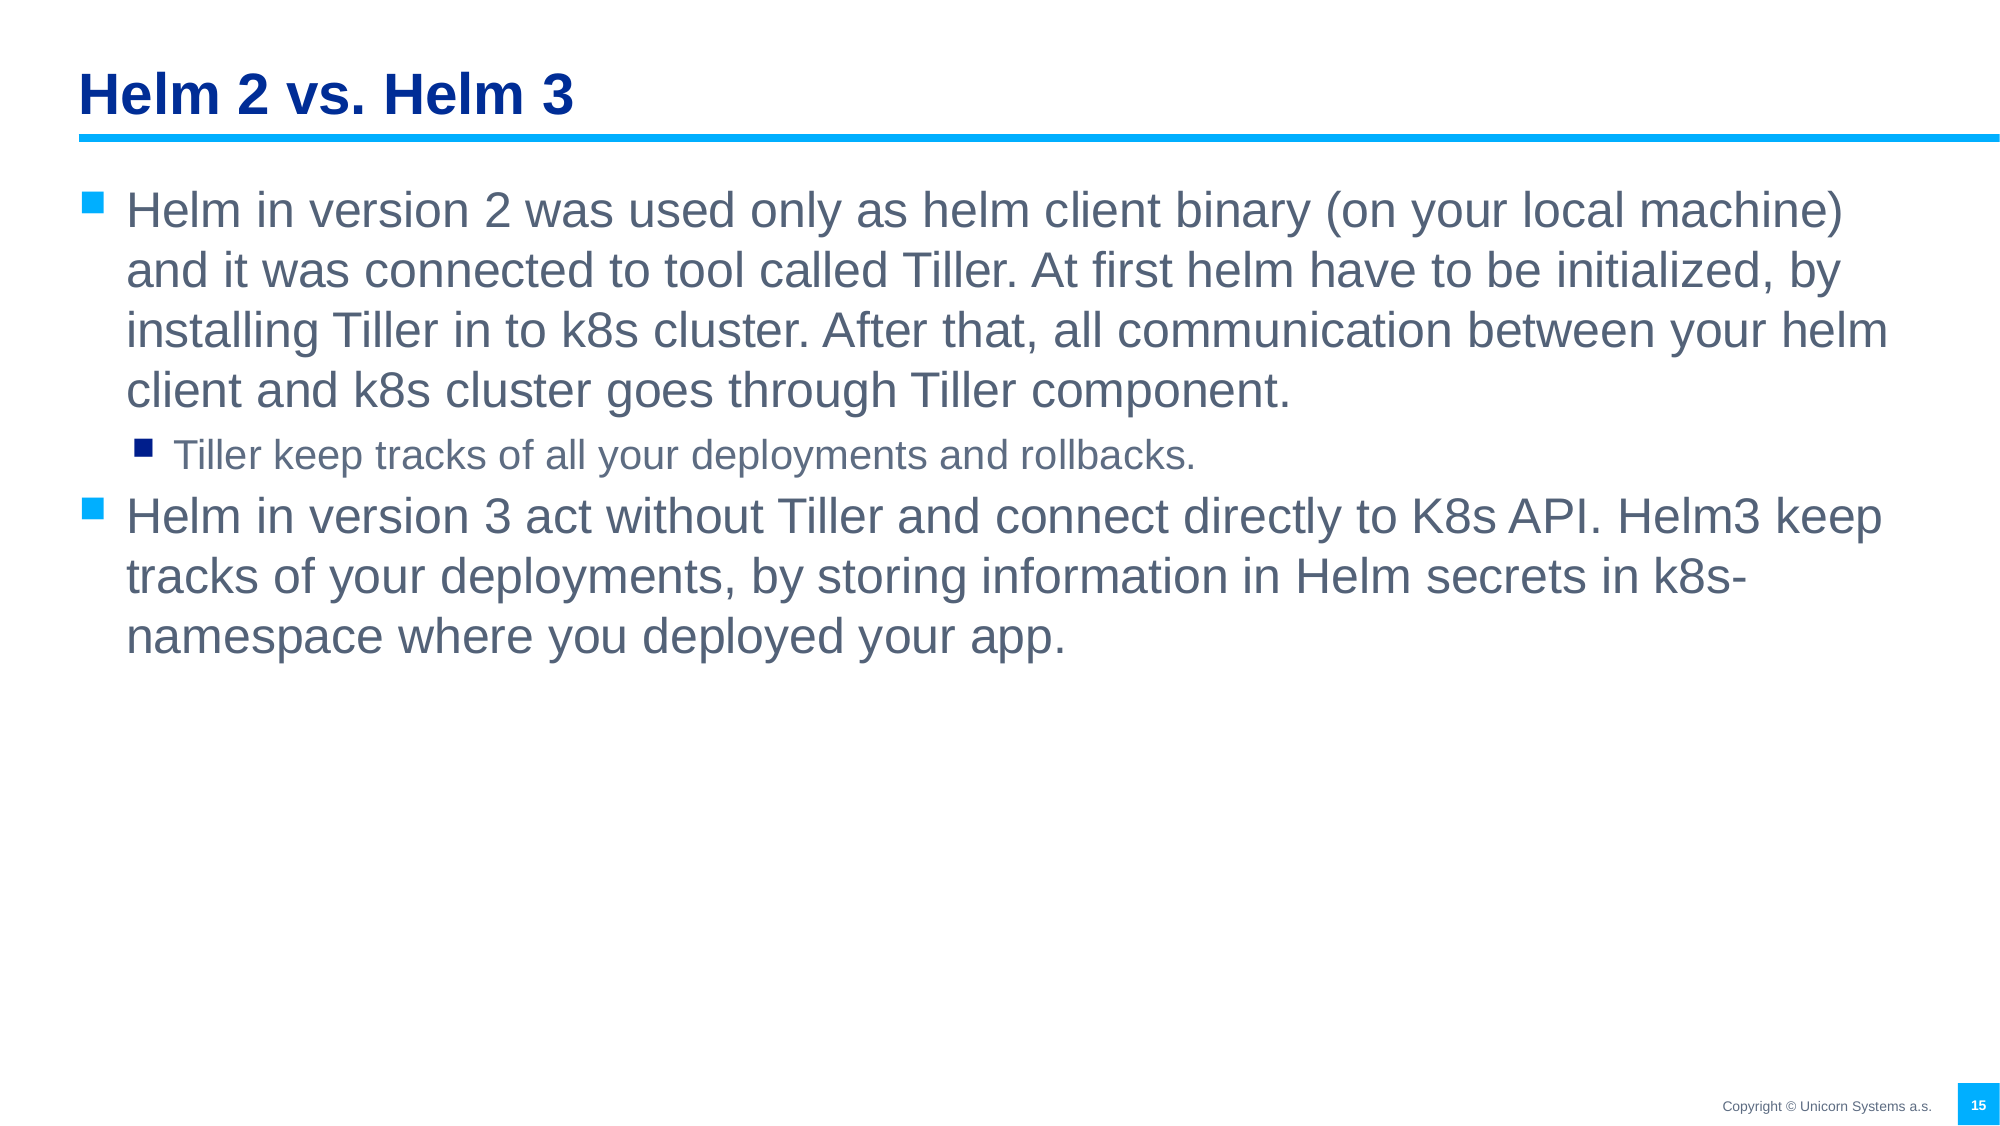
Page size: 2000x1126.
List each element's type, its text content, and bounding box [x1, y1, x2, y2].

footer Copyright © Unicorn Systems a.s. [1273, 1076, 1945, 1126]
list Helm in version 2 was used only as helm client binary (on your local machine) and it was connected to tool called Tiller. At first helm have to be initialized, by installing Tiller in to k8s cluster. After that, all communication between your helm client and k8s cluster goes through Tiller component. Tiller keep tracks of all your deployments and rollbacks. Helm in version 3 act without Tiller and connect directly to K8s API. Helm3 keep tracks of your deployments, by storing information in Helm secrets in k8s-namespace where you deployed your app. [78, 177, 1921, 1076]
slide_number 15 [1945, 1074, 2000, 1126]
title Helm 2 vs. Helm 3 [78, 0, 1921, 134]
